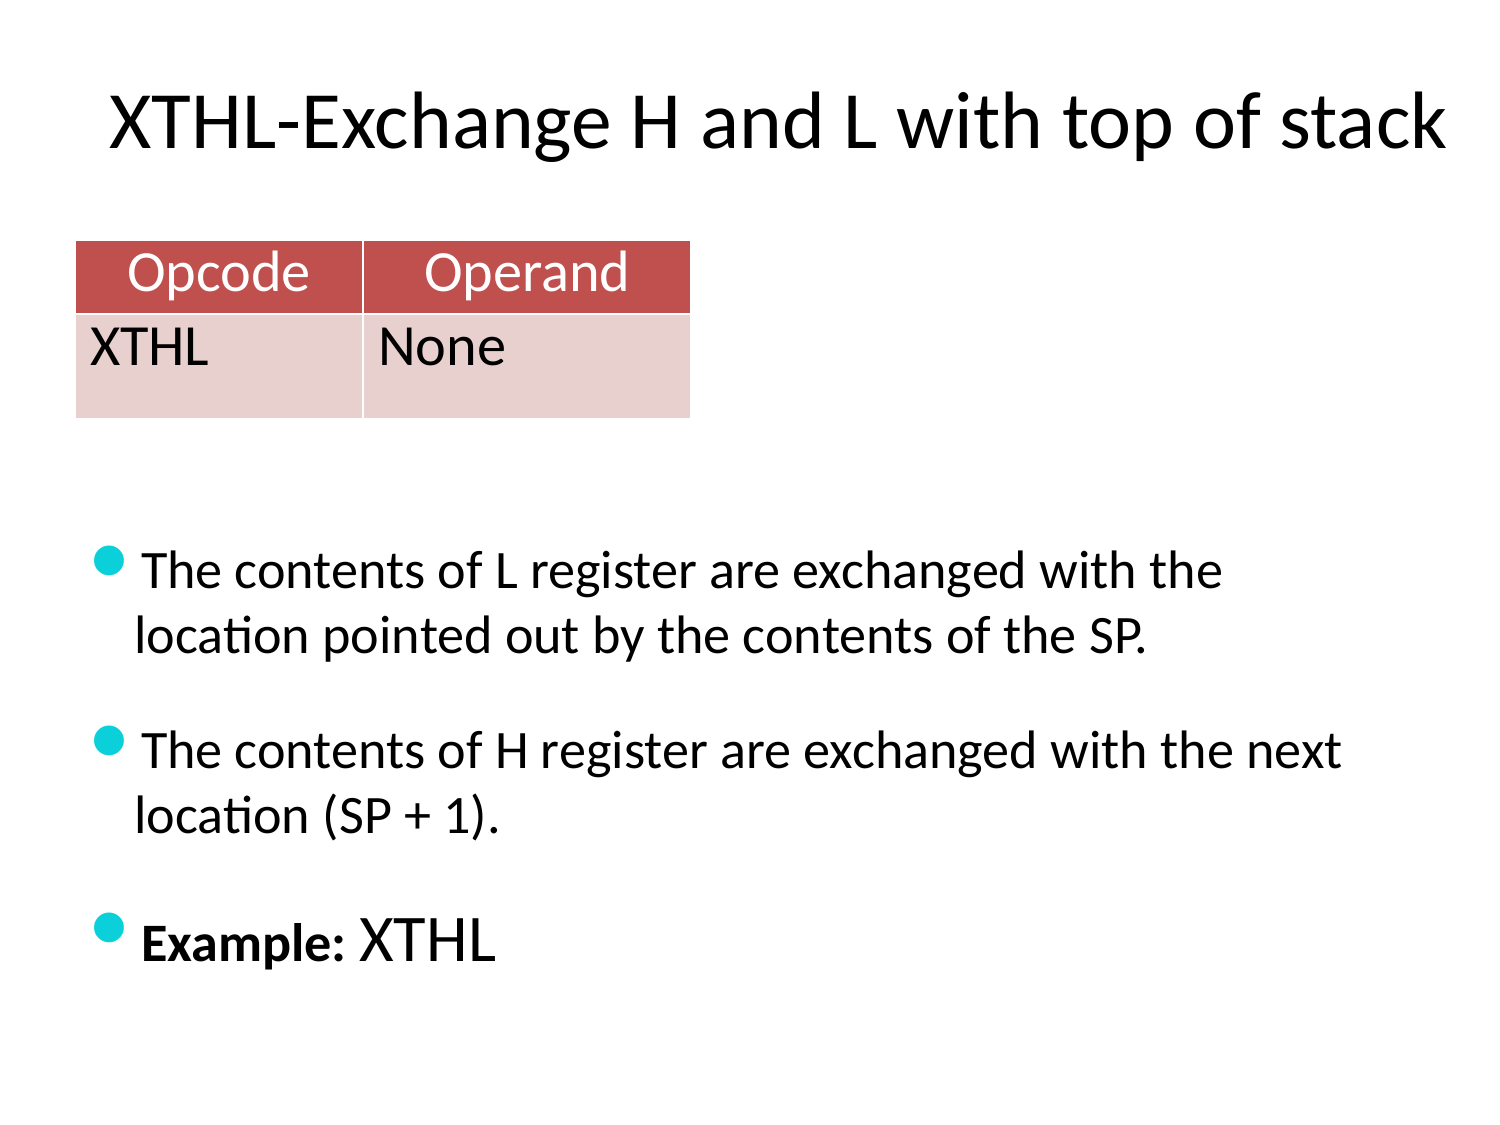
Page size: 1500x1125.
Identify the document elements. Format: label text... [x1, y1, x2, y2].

title XTHL-Exchange H and L with top of stack [93, 56, 1466, 176]
table_header Operand [364, 241, 690, 313]
table_cell None [364, 315, 690, 418]
table_cell XTHL [76, 315, 362, 418]
table_header Opcode [76, 241, 362, 313]
text_box The contents of L register are exchanged with the location pointed out by the contents of the SP. The contents of H register are exchanged with the next location (SP + 1). Example: XTHL [74, 527, 1425, 1038]
